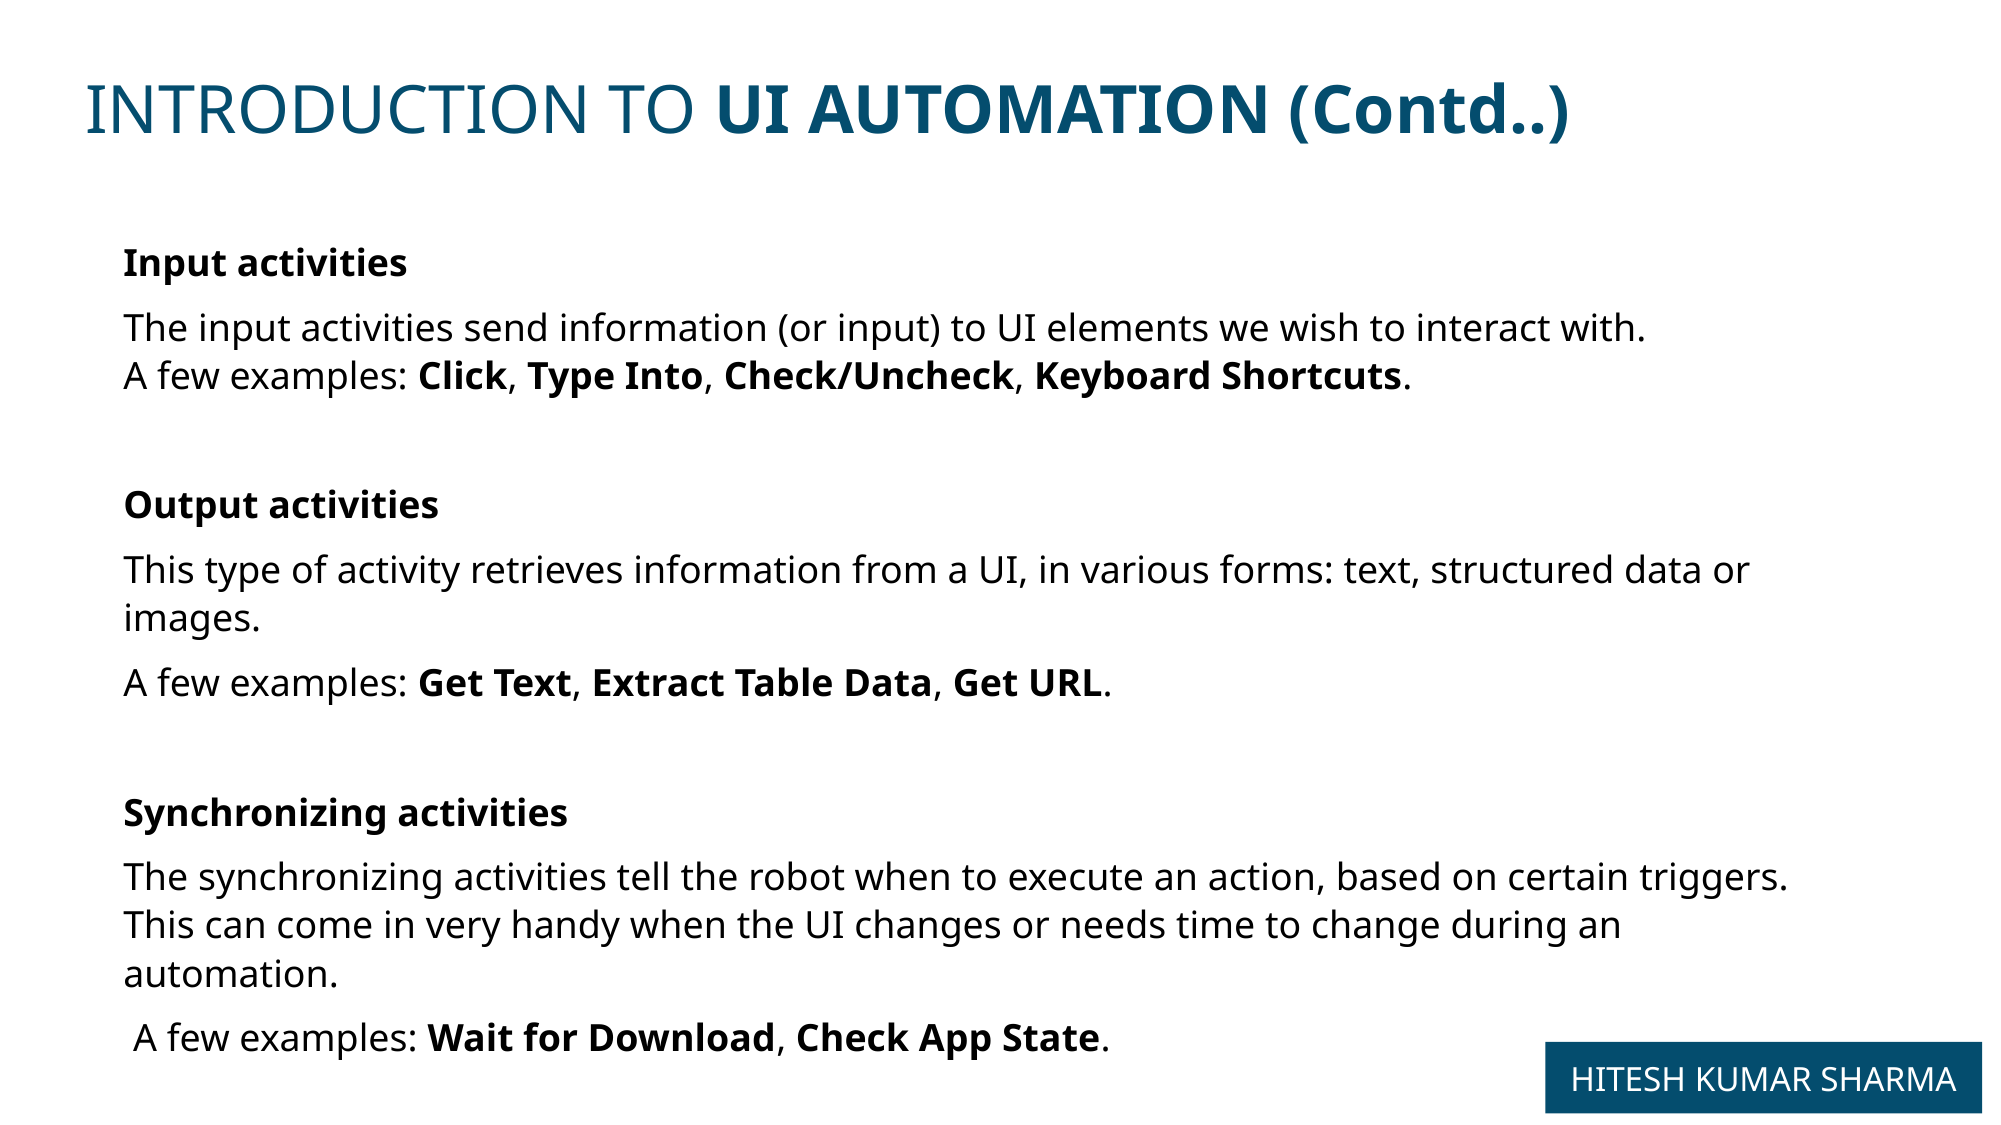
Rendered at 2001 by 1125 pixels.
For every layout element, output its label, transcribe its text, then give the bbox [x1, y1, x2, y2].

footer HITESH KUMAR SHARMA [1545, 1041, 1983, 1114]
text_box INTRODUCTION TO UI AUTOMATION (Contd..) [85, 66, 1749, 158]
text_box Input activities The input activities send information (or input) to UI elements we wish to interact with. A few examples: Click, Type Into, Check/Uncheck, Keyboard Shortcuts. Output activities This type of activity retrieves information from a UI, in various forms: text, structured data or images. A few examples: Get Text, Extract Table Data, Get URL. Synchronizing activities The synchronizing activities tell the robot when to execute an action, based on certain triggers. This can come in very handy when the UI changes or needs time to change during an automation. A few examples: Wait for Download, Check App State. [108, 228, 1827, 1067]
